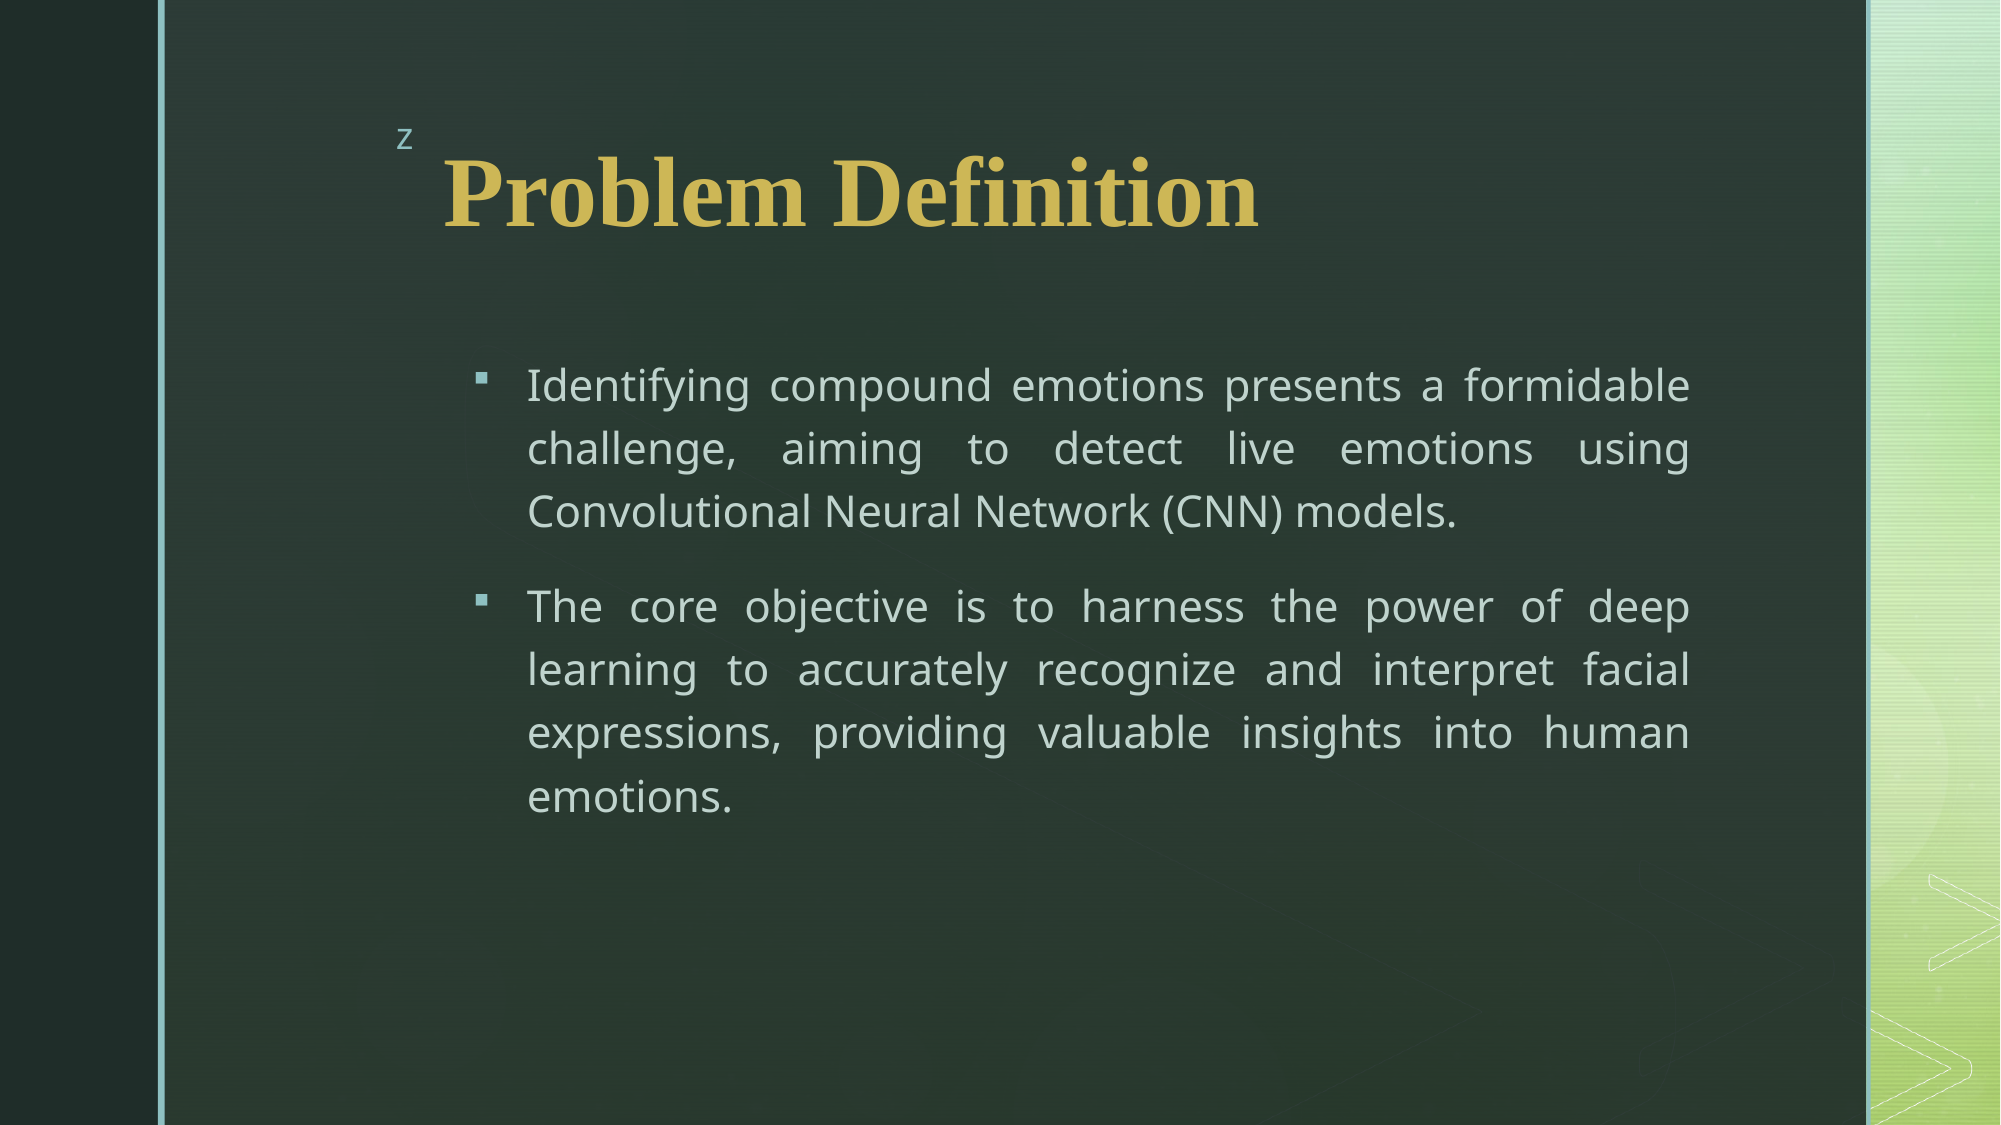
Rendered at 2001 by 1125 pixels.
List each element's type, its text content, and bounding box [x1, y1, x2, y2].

list Identifying compound emotions presents a formidable challenge, aiming to detect live emotions using Convolutional Neural Network (CNN) models. The core objective is to harness the power of deep learning to accurately recognize and interpret facial expressions, providing valuable insights into human emotions. [457, 336, 1708, 993]
picture [1871, 0, 2001, 1125]
title Problem Definition [428, 132, 1734, 310]
